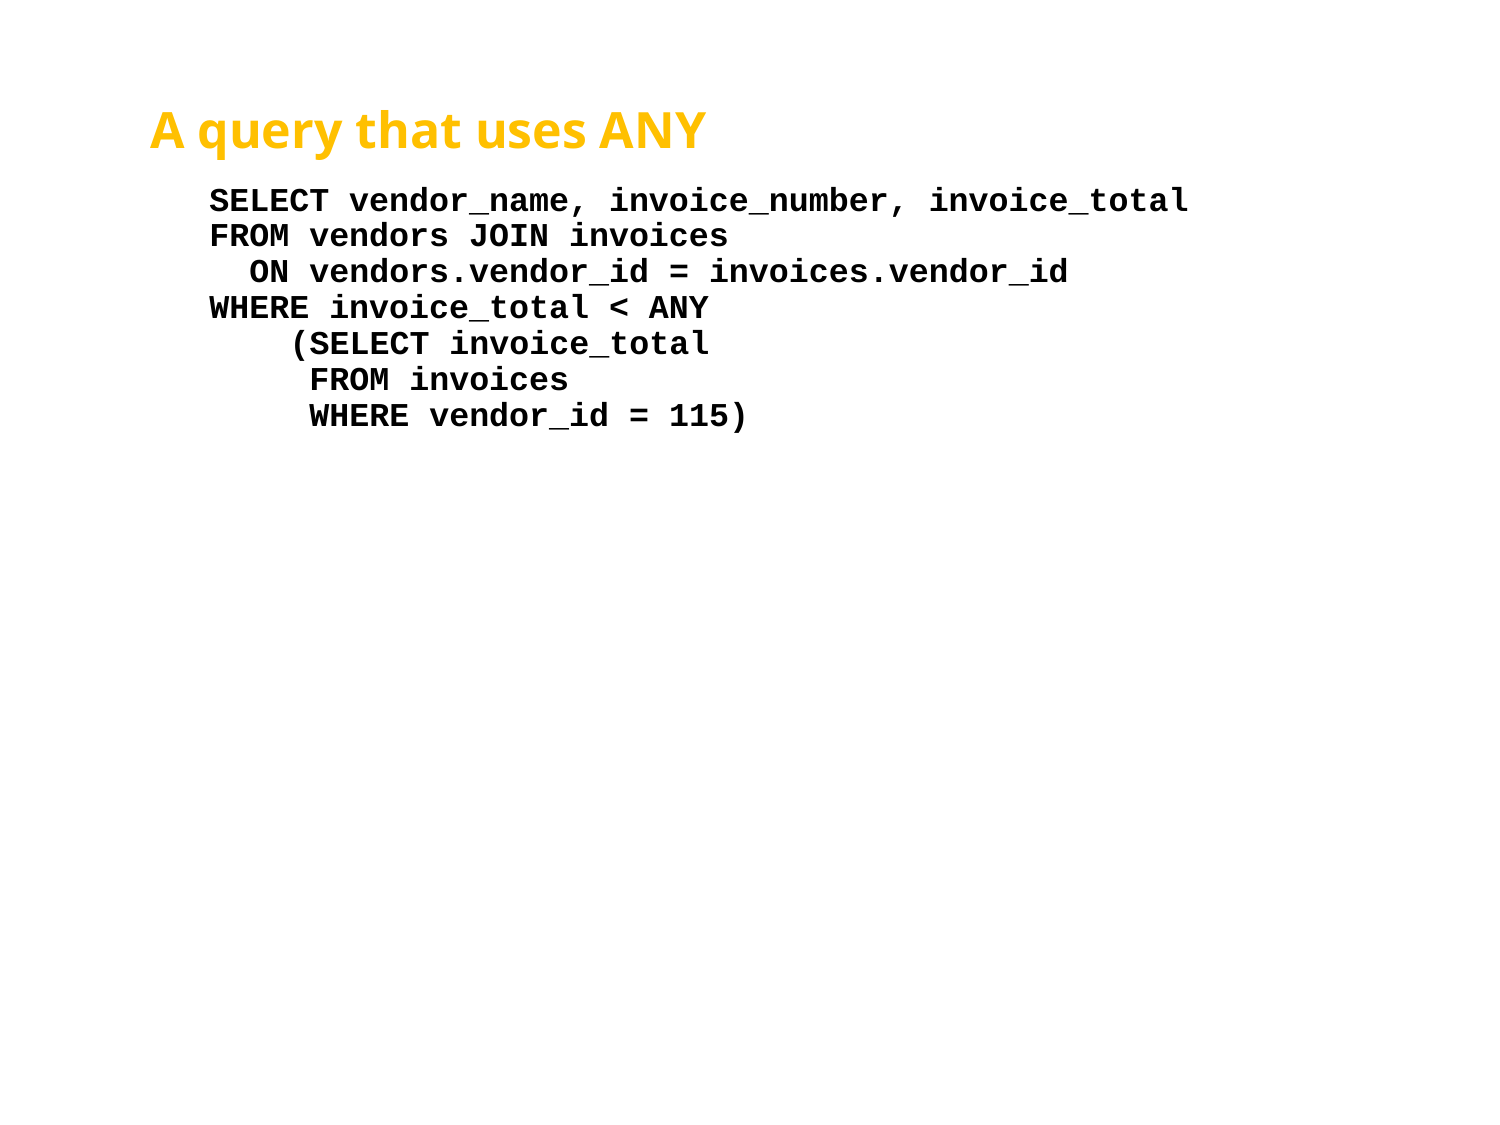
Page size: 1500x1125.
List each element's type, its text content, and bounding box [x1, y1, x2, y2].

title A query that uses ANY [150, 38, 1350, 174]
list SELECT vendor_name, invoice_number, invoice_total FROM vendors JOIN invoices ON vendors.vendor_id = invoices.vendor_id WHERE invoice_total < ANY (SELECT invoice_total FROM invoices WHERE vendor_id = 115) [137, 174, 1350, 975]
